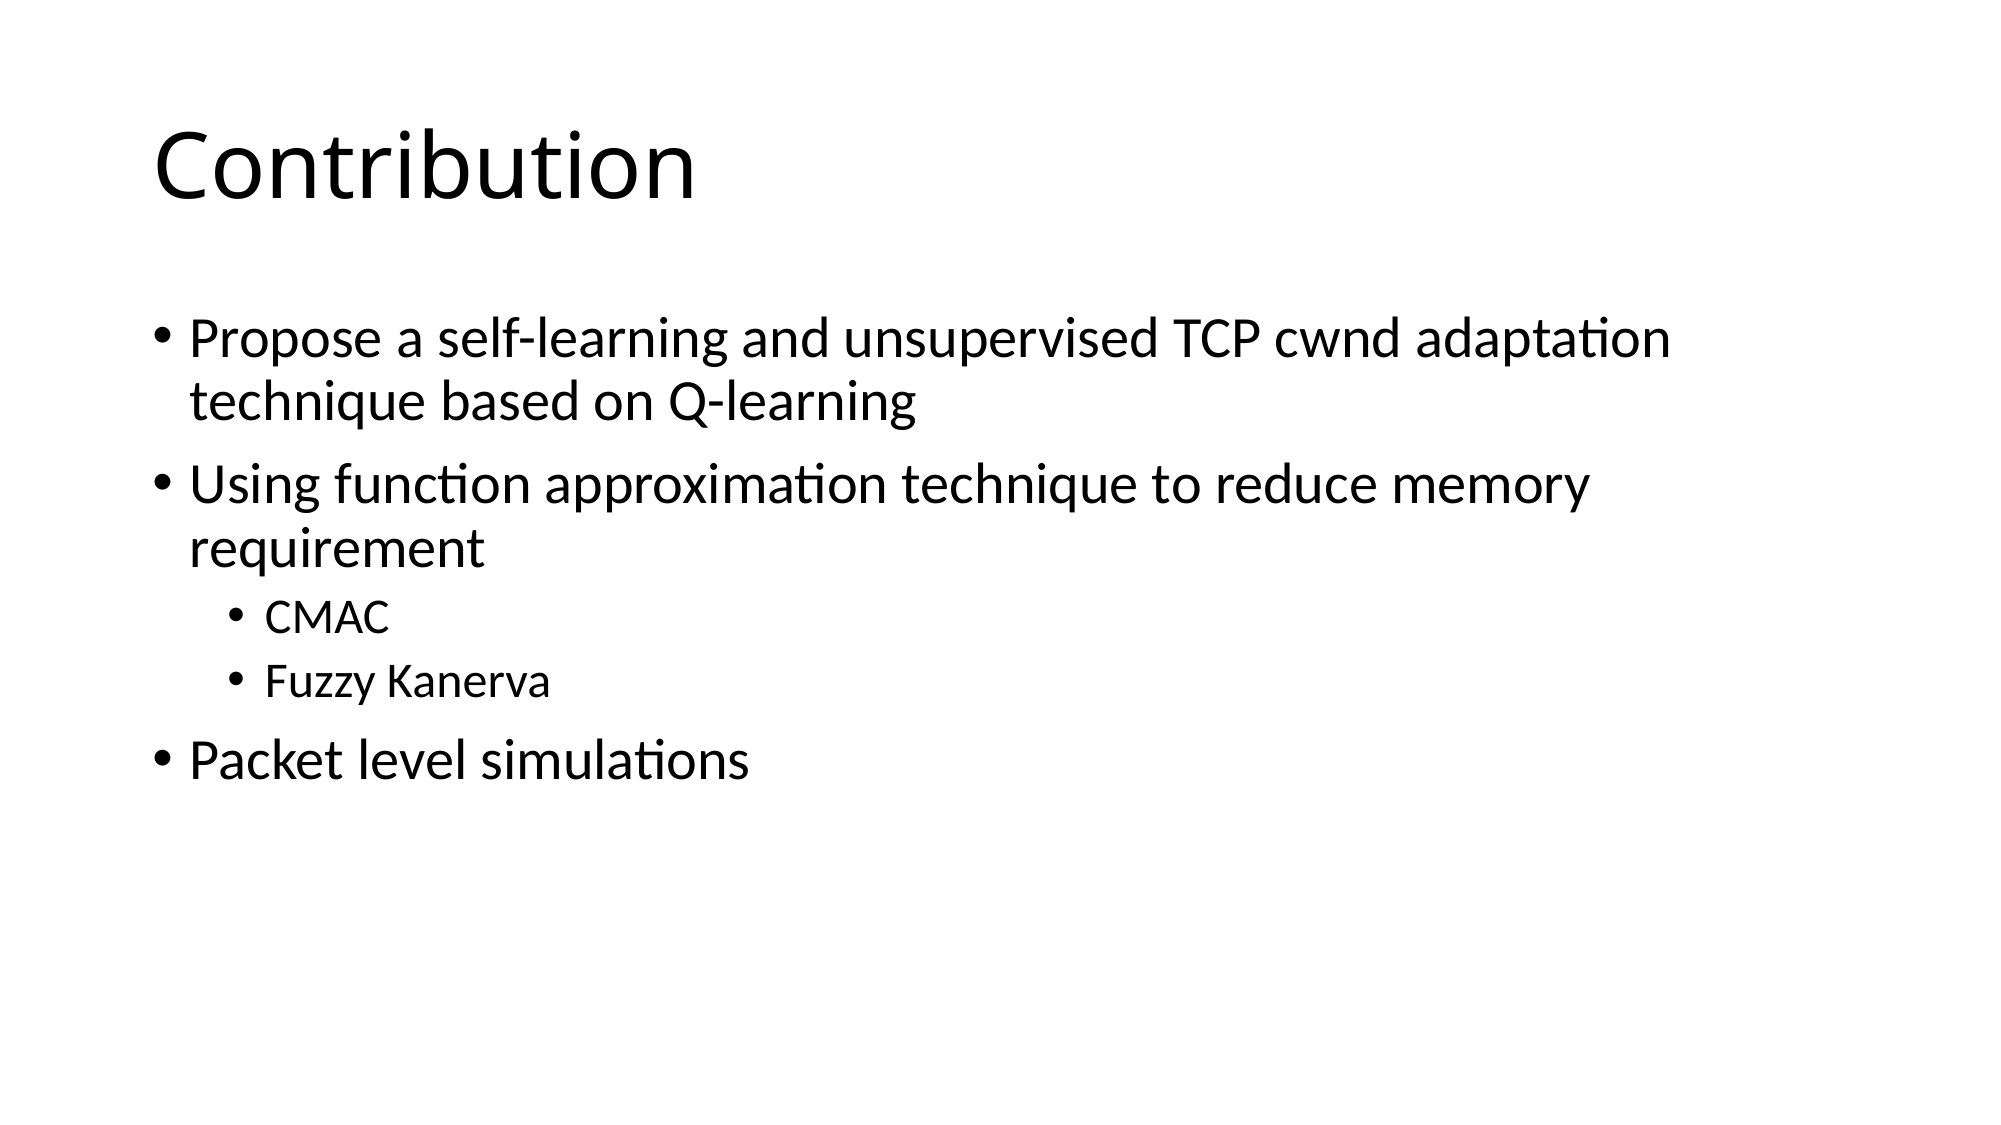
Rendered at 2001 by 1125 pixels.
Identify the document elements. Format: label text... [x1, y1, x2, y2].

title Contribution [137, 59, 1863, 278]
list Propose a self-learning and unsupervised TCP cwnd adaptation technique based on Q-learning Using function approximation technique to reduce memory requirement CMAC Fuzzy Kanerva Packet level simulations [137, 299, 1863, 1014]
